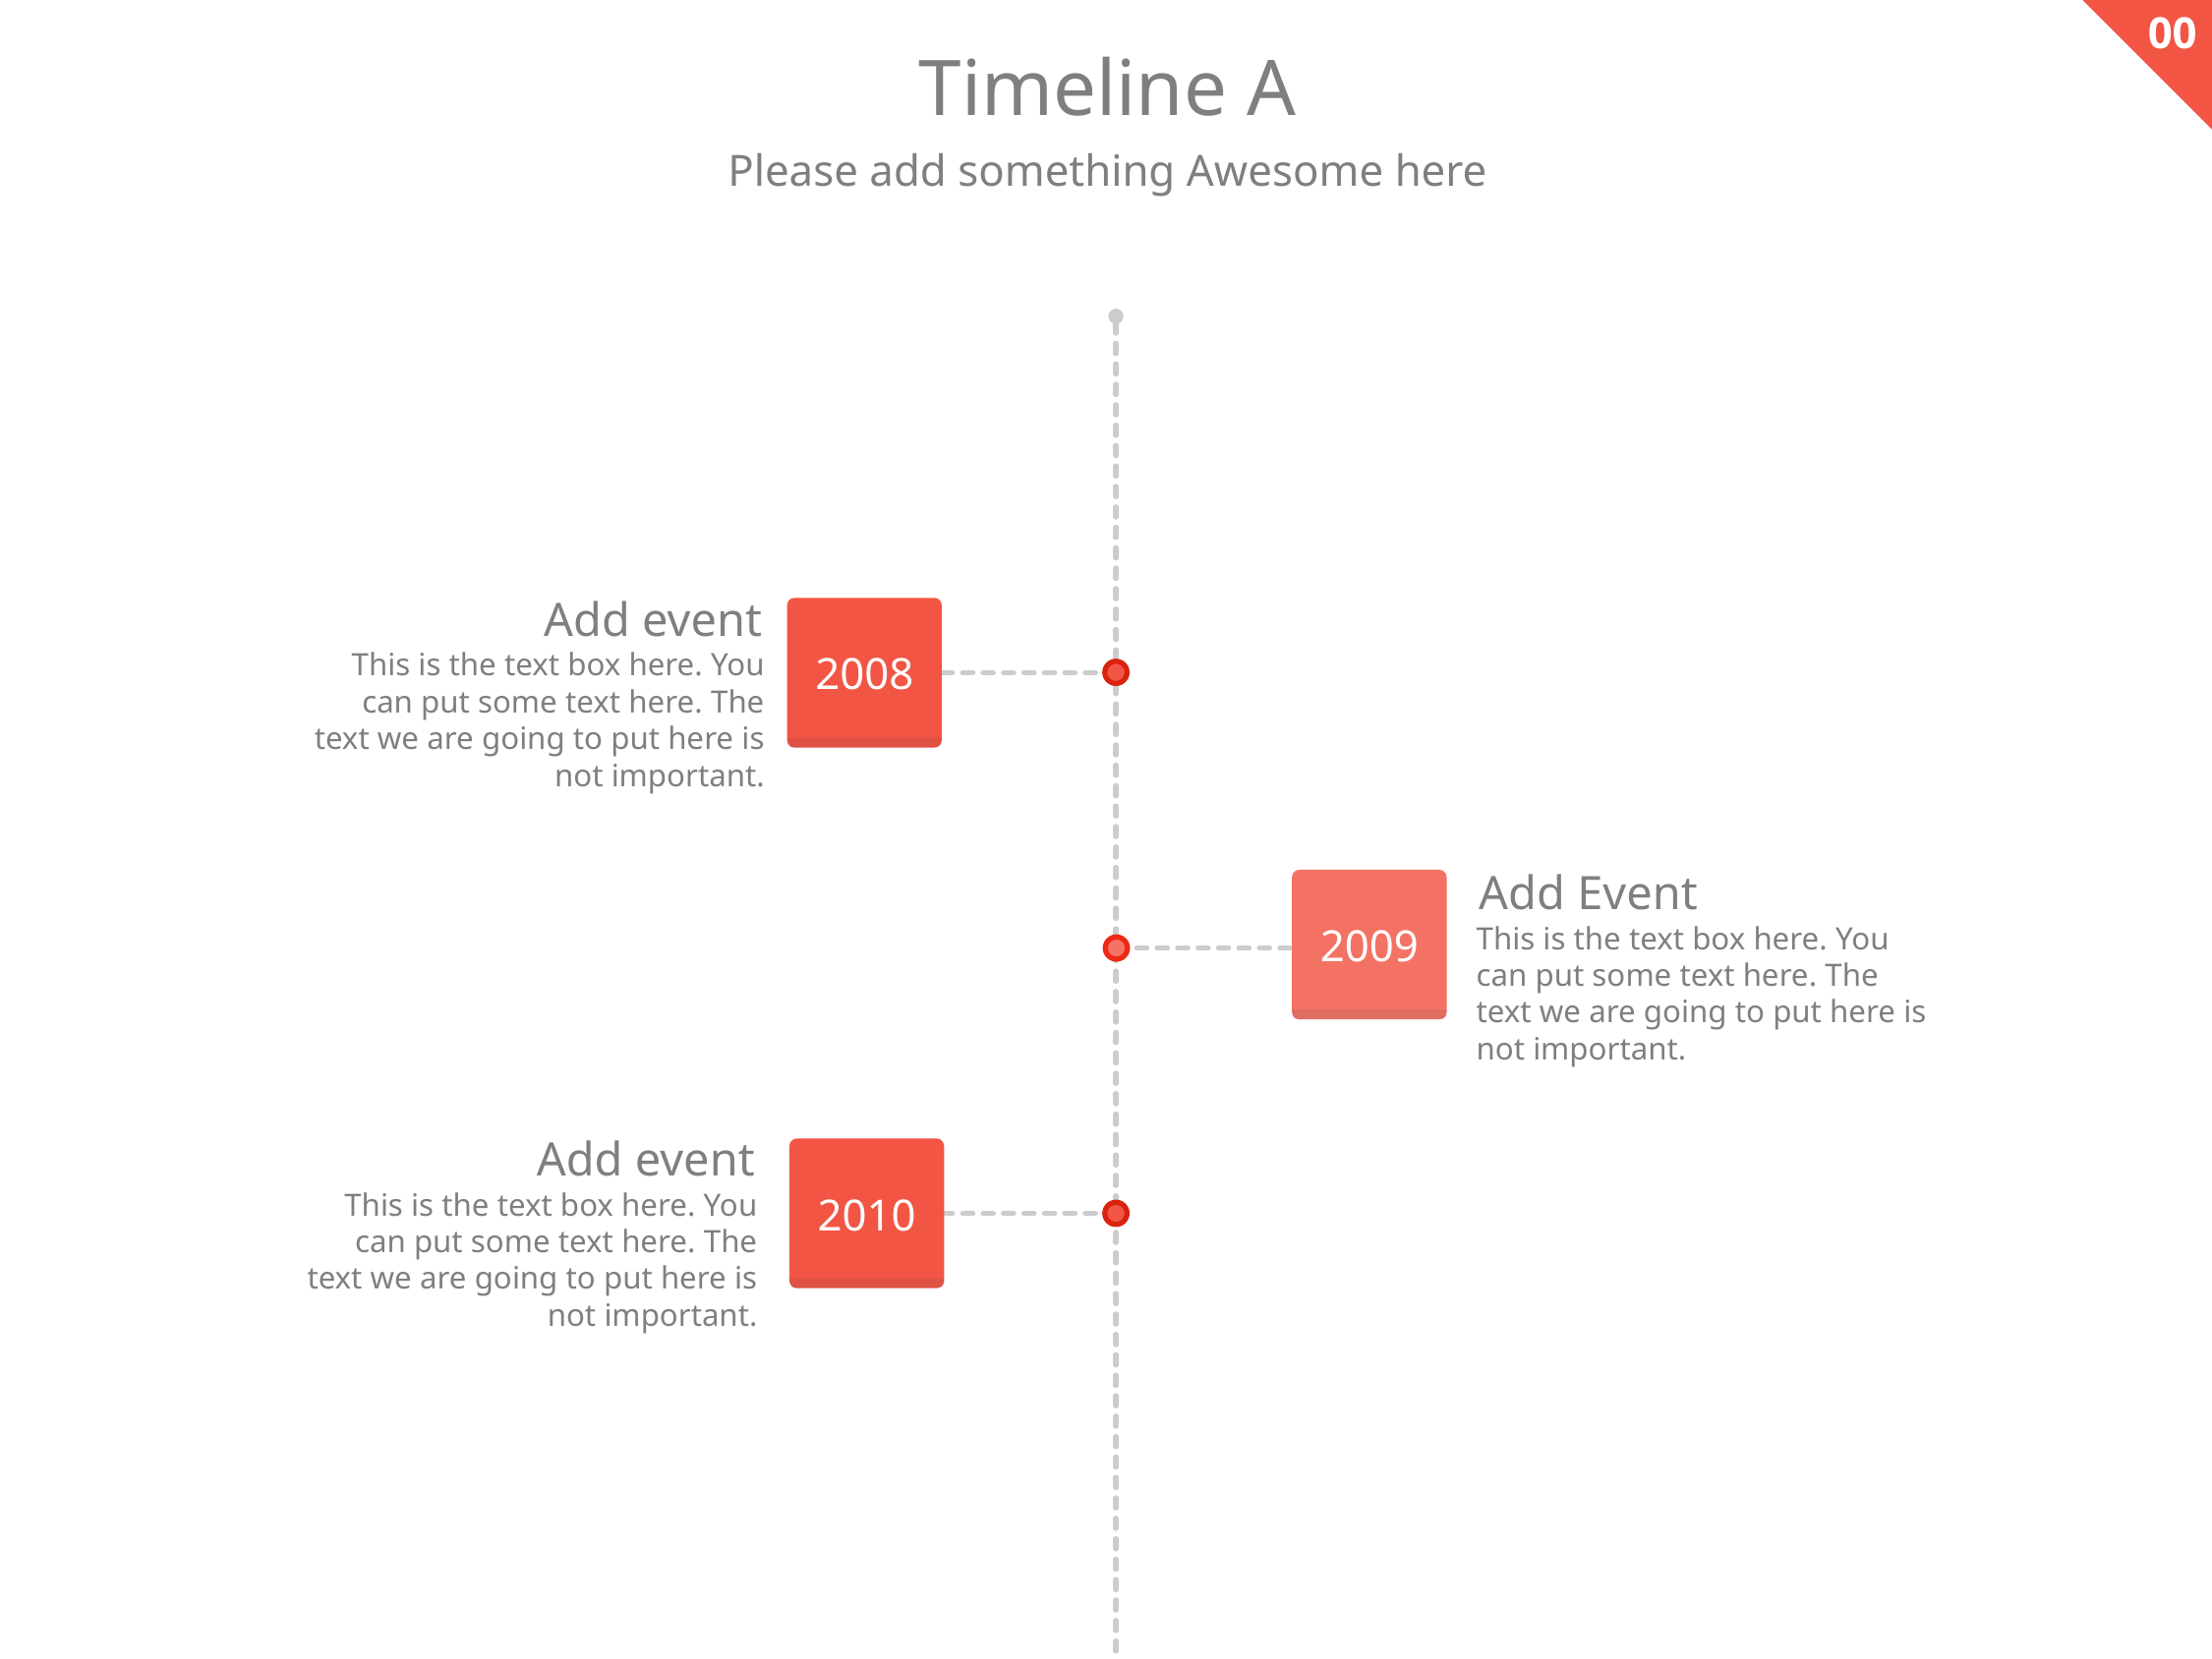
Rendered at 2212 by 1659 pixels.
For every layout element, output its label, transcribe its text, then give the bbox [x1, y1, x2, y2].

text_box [1292, 856, 1950, 1039]
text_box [2080, 0, 2212, 130]
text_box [285, 1122, 945, 1305]
text_box [1103, 659, 1129, 685]
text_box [292, 583, 942, 765]
text_box Timeline A [903, 31, 1311, 136]
text_box [1117, 1201, 1129, 1226]
text_box [1103, 1201, 1116, 1213]
text_box [1103, 1214, 1116, 1226]
text_box Please add something Awesome here [713, 136, 1502, 202]
text_box [1104, 936, 1129, 960]
